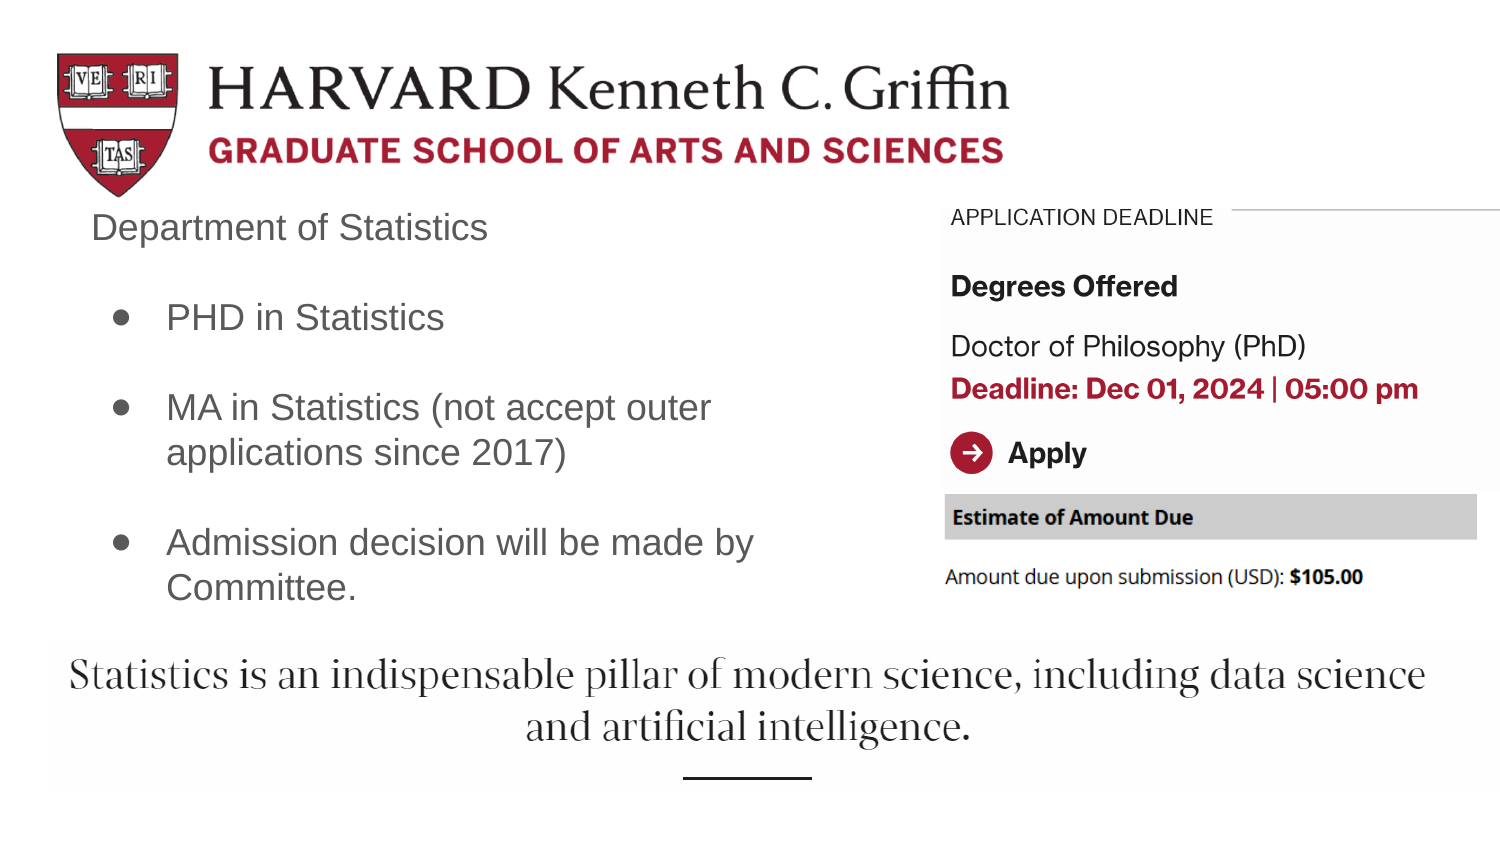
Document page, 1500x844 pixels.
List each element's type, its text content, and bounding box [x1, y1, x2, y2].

picture [49, 643, 1500, 790]
picture [57, 51, 1500, 491]
text_box Department of Statistics PHD in Statistics MA in Statistics (not accept outer applications since 2017) Admission decision will be made by Committee. [76, 219, 877, 542]
picture [937, 494, 1477, 607]
